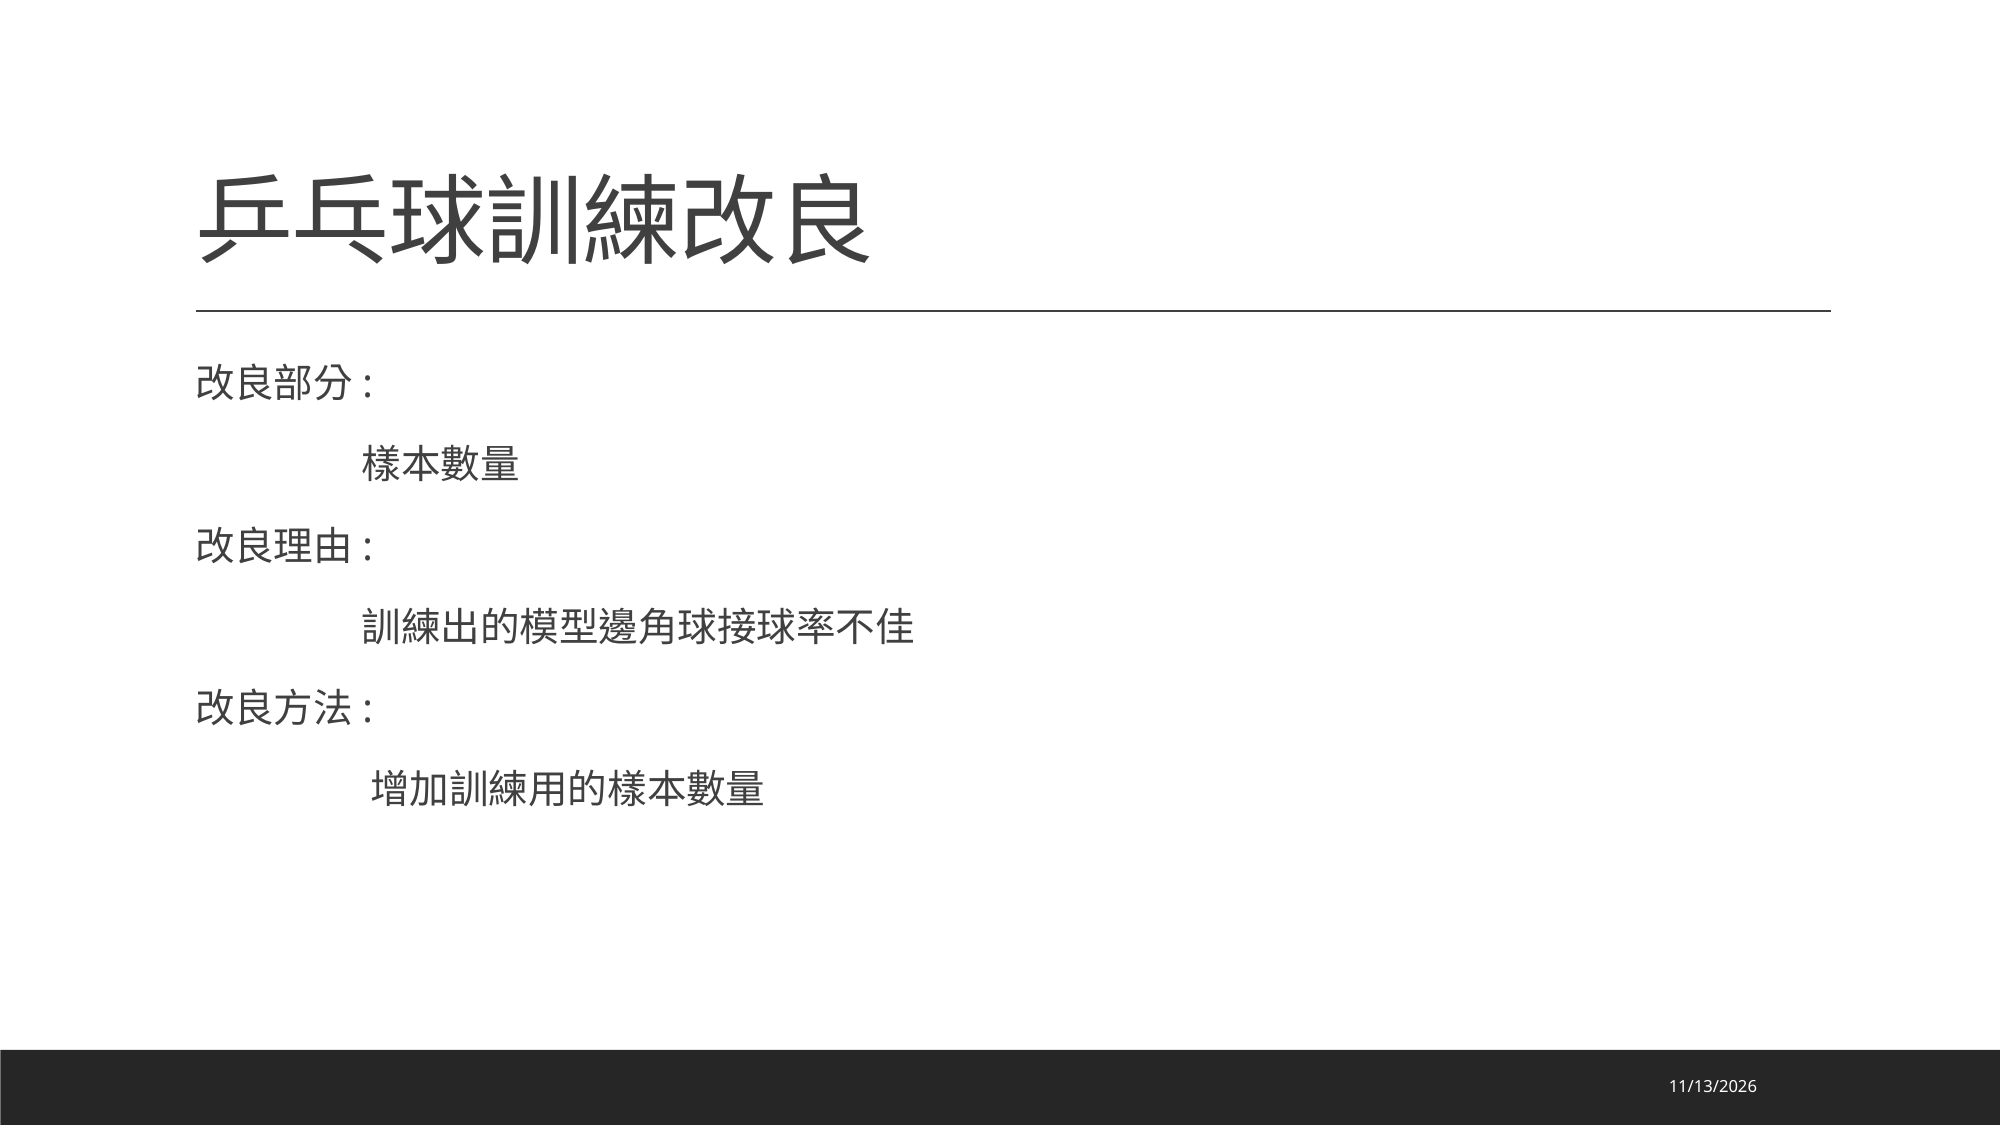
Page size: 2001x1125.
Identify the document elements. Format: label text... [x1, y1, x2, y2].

list 改良部分: 樣本數量 改良理由: 訓練出的模型邊角球接球率不佳 改良方法: 增加訓練用的樣本數量 [180, 345, 1830, 963]
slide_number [1348, 1057, 1773, 1118]
title 乒乓球訓練改良 [180, 47, 1830, 285]
